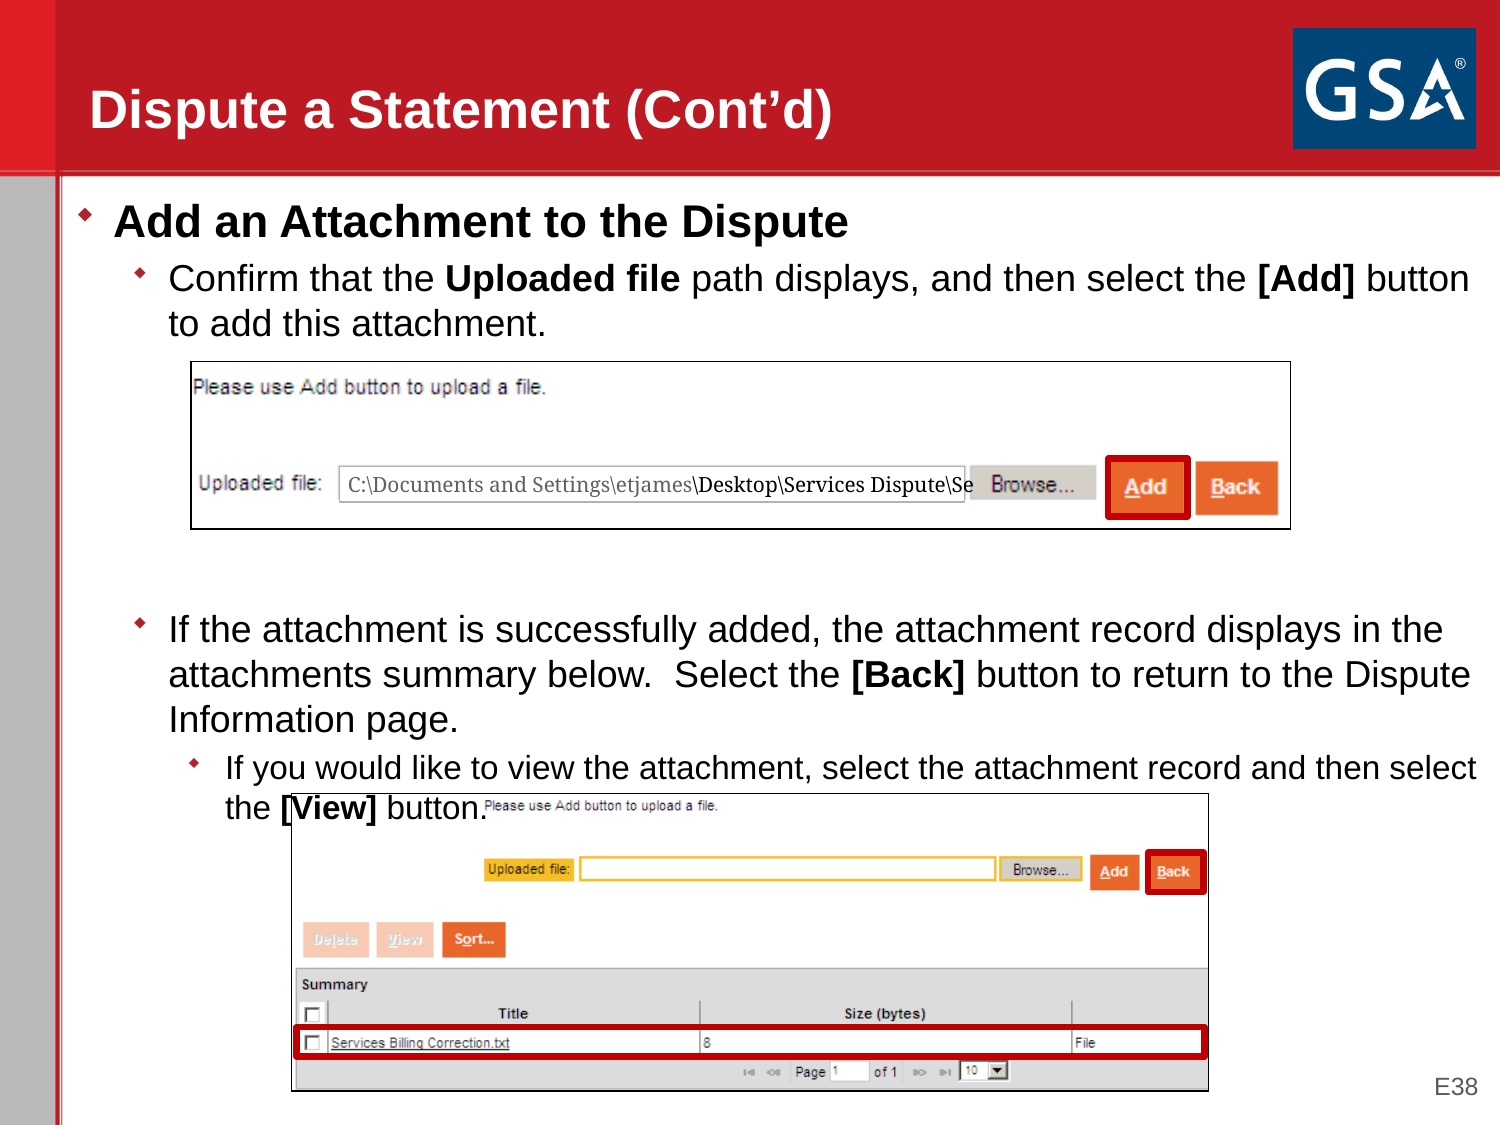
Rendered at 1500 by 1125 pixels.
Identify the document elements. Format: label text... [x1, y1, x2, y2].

text_box E38 [1419, 1063, 1500, 1109]
picture [0, 0, 1500, 1125]
title Dispute a Statement (Cont’d) [74, 54, 1440, 148]
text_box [191, 361, 1291, 529]
picture [291, 794, 1208, 1091]
list Add an Attachment to the Dispute Confirm that the Uploaded file path displays, and then select the [Add] button to add this attachment. If the attachment is successfully added, the attachment record displays in the attachments summary below. Select the [Back] button to return to the Dispute Information page. If you would like to view the attachment, select the attachment record and then select the [View] button. [59, 184, 1500, 386]
